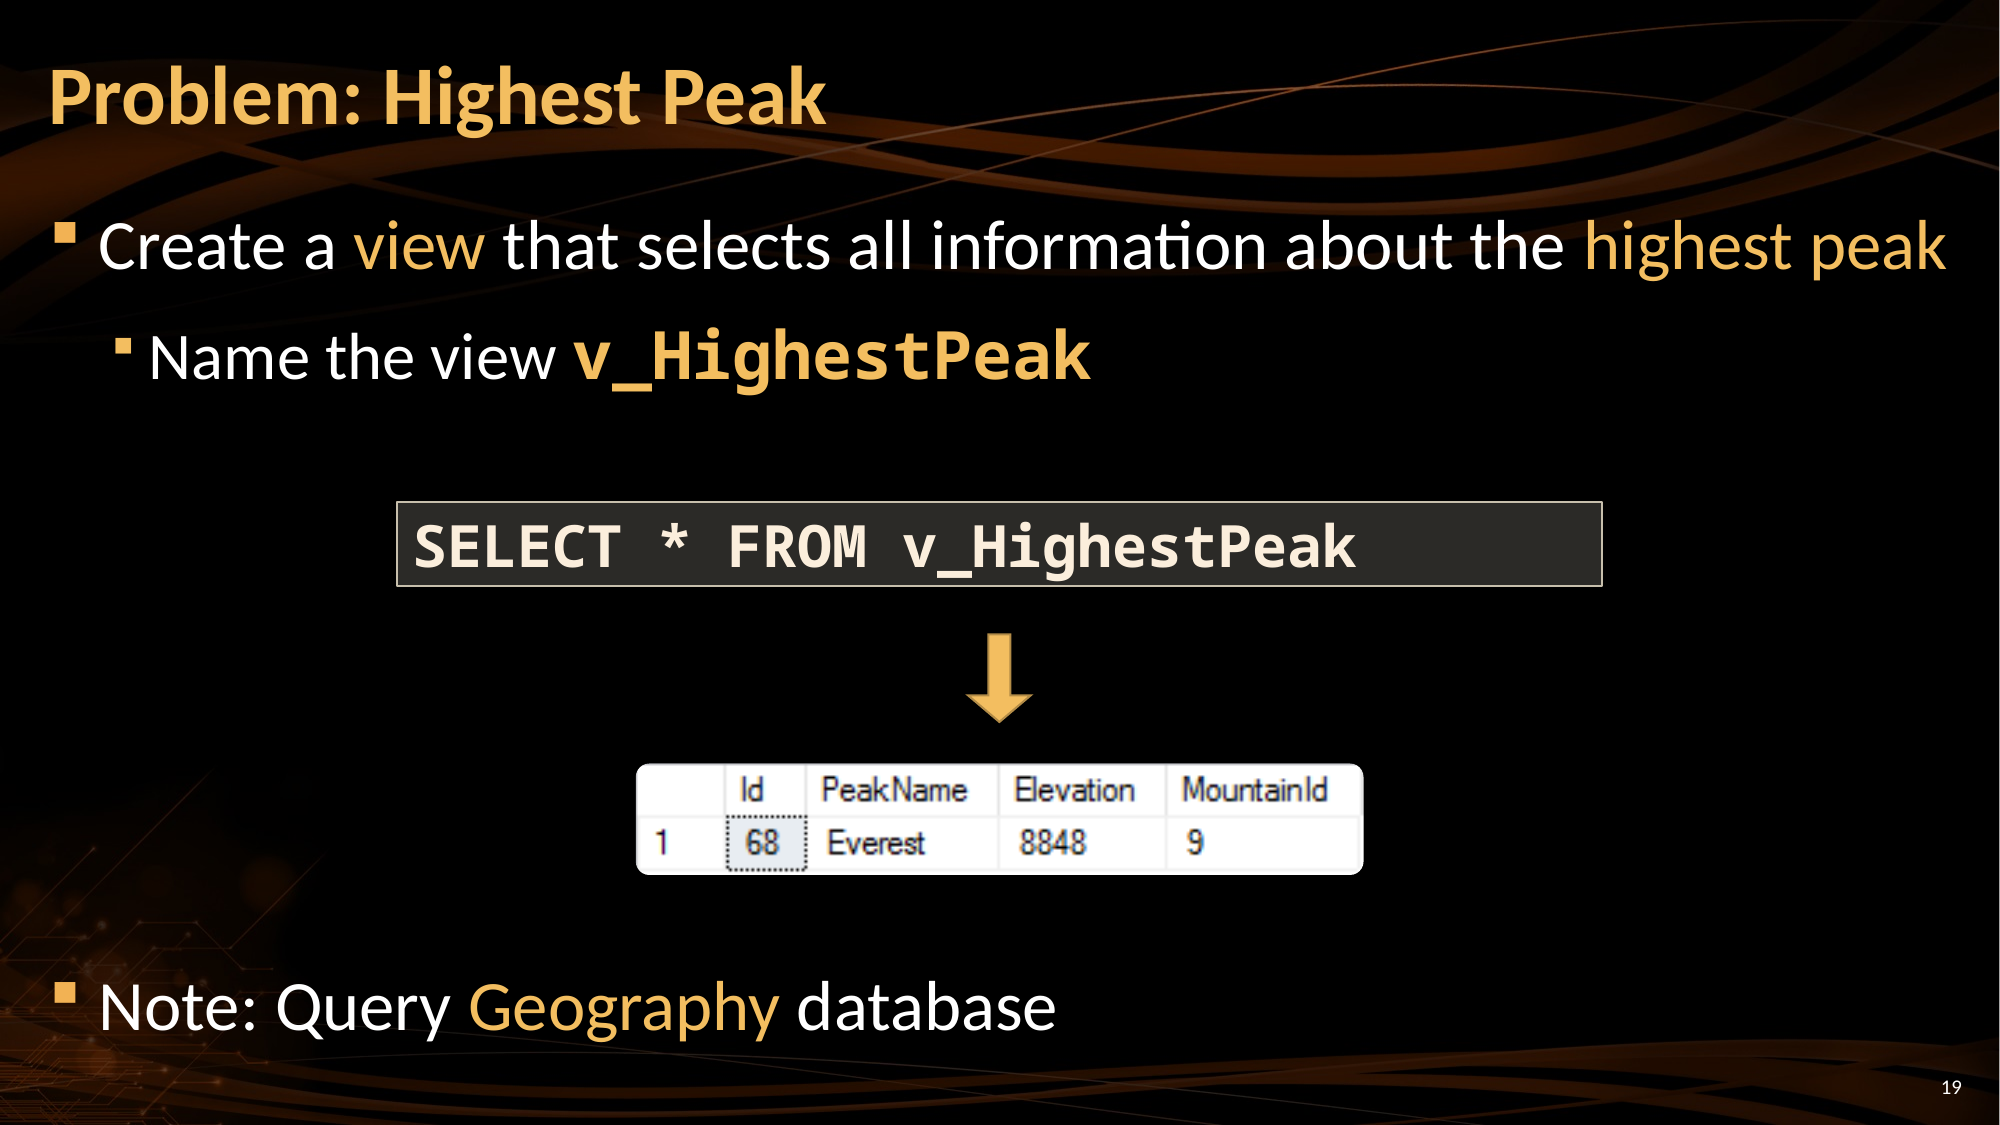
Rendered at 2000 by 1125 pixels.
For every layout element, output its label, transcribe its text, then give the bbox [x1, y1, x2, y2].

text_box [965, 633, 1034, 724]
picture [0, 0, 2000, 1125]
list Create a view that selects all information about the highest peak Name the view v_HighestPeak Note: Query Geography database [31, 188, 1968, 1103]
title Problem: Highest Peak [30, 6, 1602, 189]
text_box SELECT * FROM v_HighestPeak [397, 501, 1602, 587]
